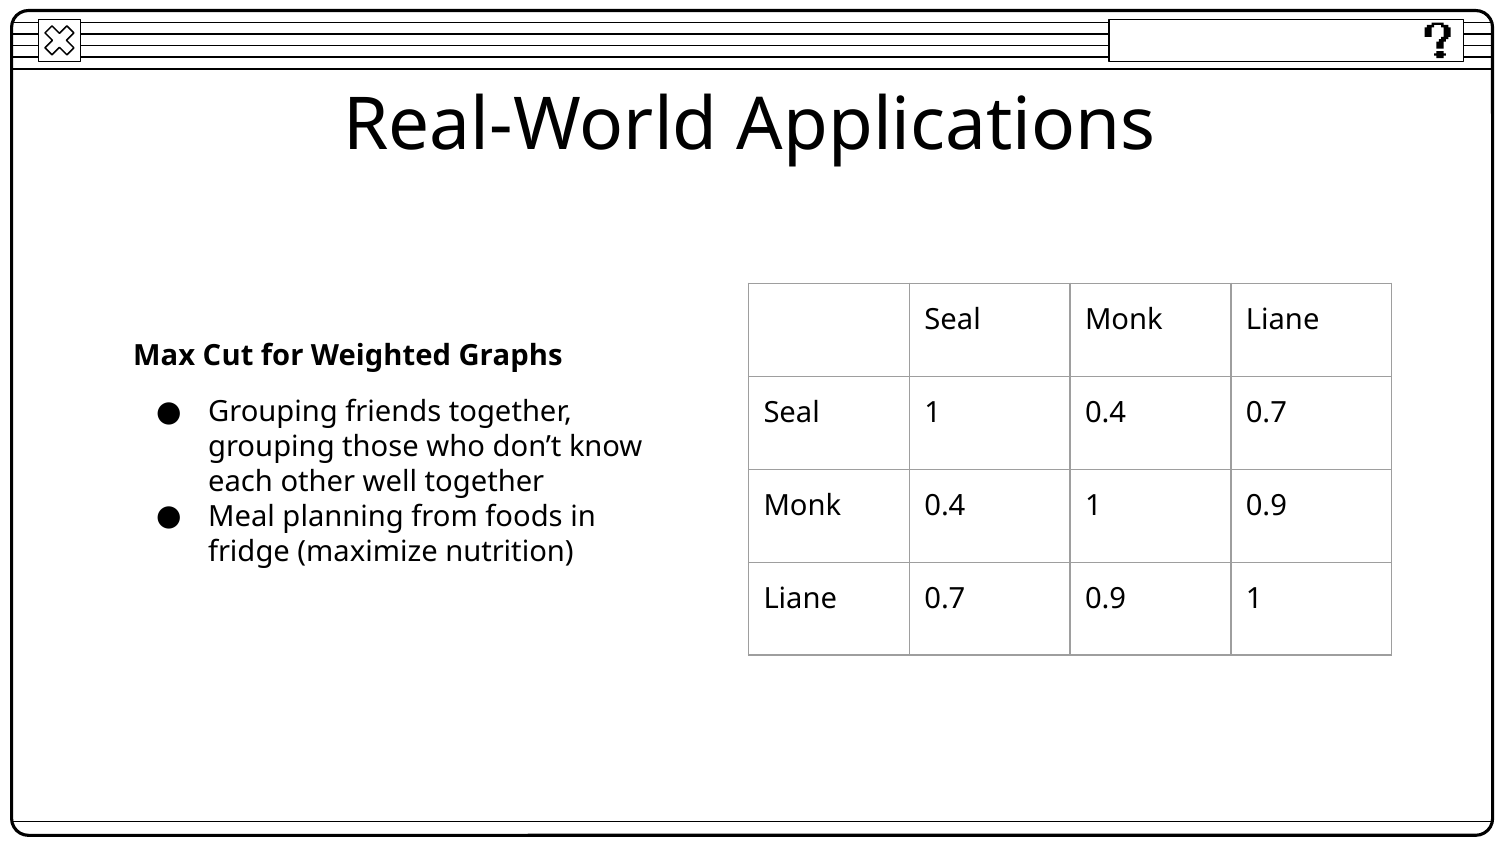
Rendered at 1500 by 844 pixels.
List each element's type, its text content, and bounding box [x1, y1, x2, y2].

table_header Monk [1071, 284, 1230, 376]
table_cell Monk [749, 470, 909, 562]
table_cell Seal [749, 377, 909, 469]
table_cell 0.7 [910, 563, 1069, 654]
table_cell Liane [749, 563, 909, 654]
table_header Liane [1232, 284, 1391, 376]
table_cell 1 [1232, 563, 1391, 654]
table_cell 0.9 [1071, 563, 1230, 654]
table_cell 1 [1071, 470, 1230, 562]
table_cell 0.7 [1232, 377, 1391, 469]
table_cell 1 [910, 377, 1069, 469]
table_cell 0.9 [1232, 470, 1391, 562]
table_cell 0.4 [910, 470, 1069, 562]
title Real-World Applications [118, 72, 1382, 167]
table_header Seal [910, 284, 1069, 376]
list Max Cut for Weighted Graphs Grouping friends together, grouping those who don’t know each other well together Meal planning from foods in fridge (maximize nutrition) [118, 189, 676, 750]
table_cell 0.4 [1071, 377, 1230, 469]
table_header [749, 284, 909, 376]
